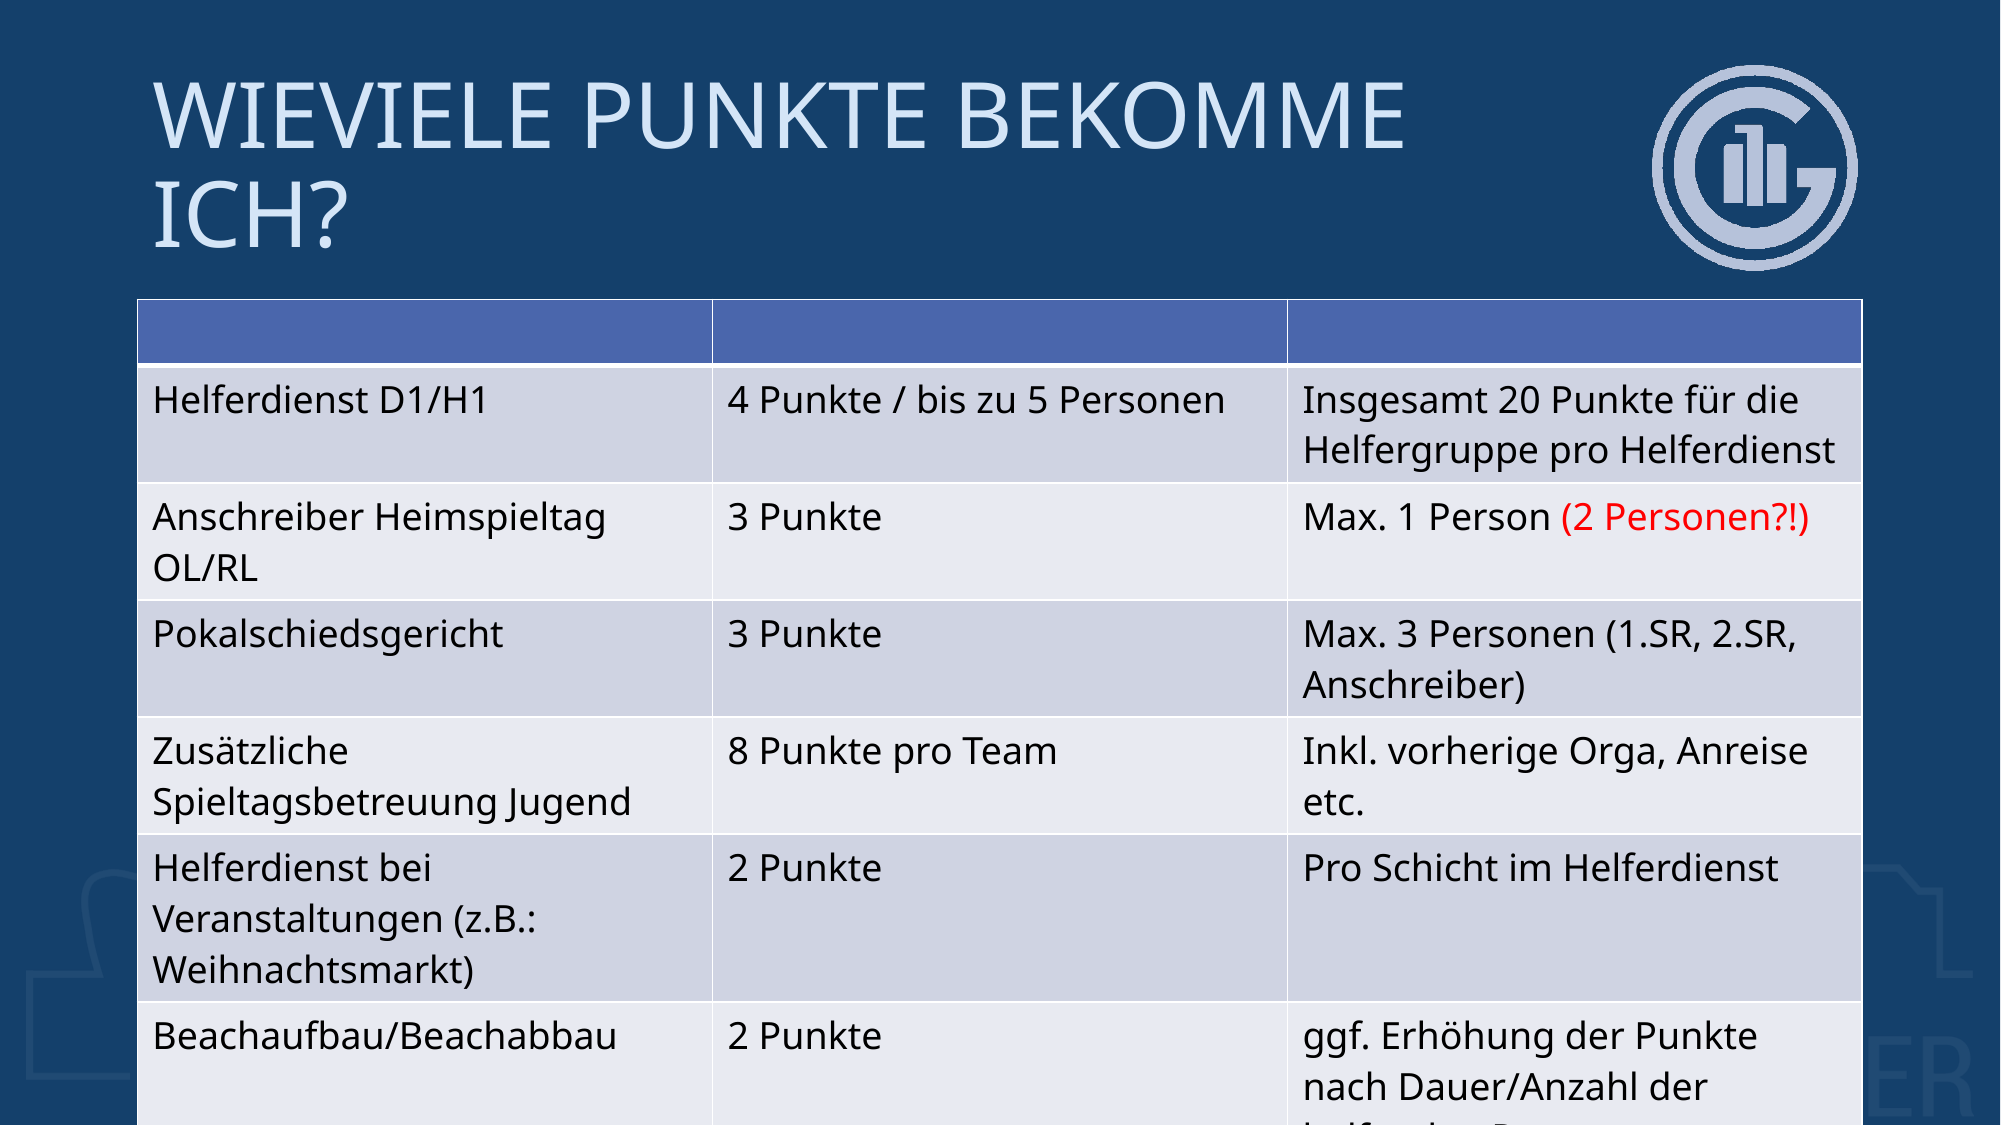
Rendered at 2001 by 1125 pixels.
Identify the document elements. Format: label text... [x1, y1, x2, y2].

table_cell Pokalschiedsgericht [138, 601, 712, 716]
table_cell Helferdienst bei Veranstaltungen (z.B.: Weihnachtsmarkt) [138, 835, 712, 1001]
table_header [713, 300, 1287, 363]
table_header [138, 300, 712, 363]
table_cell 3 Punkte [713, 484, 1287, 599]
table_cell Zusätzliche Spieltagsbetreuung Jugend [138, 718, 712, 833]
table_cell 2 Punkte [713, 835, 1287, 1001]
table_cell Max. 3 Personen (1.SR, 2.SR, Anschreiber) [1288, 601, 1861, 716]
table_cell 2 Punkte [713, 1003, 1287, 1125]
table_header [1288, 300, 1861, 363]
table_cell 3 Punkte [713, 601, 1287, 716]
table_cell Anschreiber Heimspieltag OL/RL [138, 484, 712, 599]
table_cell 8 Punkte pro Team [713, 718, 1287, 833]
table_cell ggf. Erhöhung der Punkte nach Dauer/Anzahl der helfenden Personen [1288, 1003, 1861, 1125]
table_cell Helferdienst D1/H1 [138, 368, 712, 482]
table_cell Max. 1 Person (2 Personen?!) [1288, 484, 1861, 599]
table_cell 4 Punkte / bis zu 5 Personen [713, 368, 1287, 482]
title Wieviele Punkte bekomme ich? [137, 59, 1633, 278]
table_cell Insgesamt 20 Punkte für die Helfergruppe pro Helferdienst [1288, 368, 1861, 482]
table_cell Beachaufbau/Beachabbau [138, 1003, 712, 1125]
table_cell Pro Schicht im Helferdienst [1288, 835, 1861, 1001]
table_cell Inkl. vorherige Orga, Anreise etc. [1288, 718, 1861, 833]
